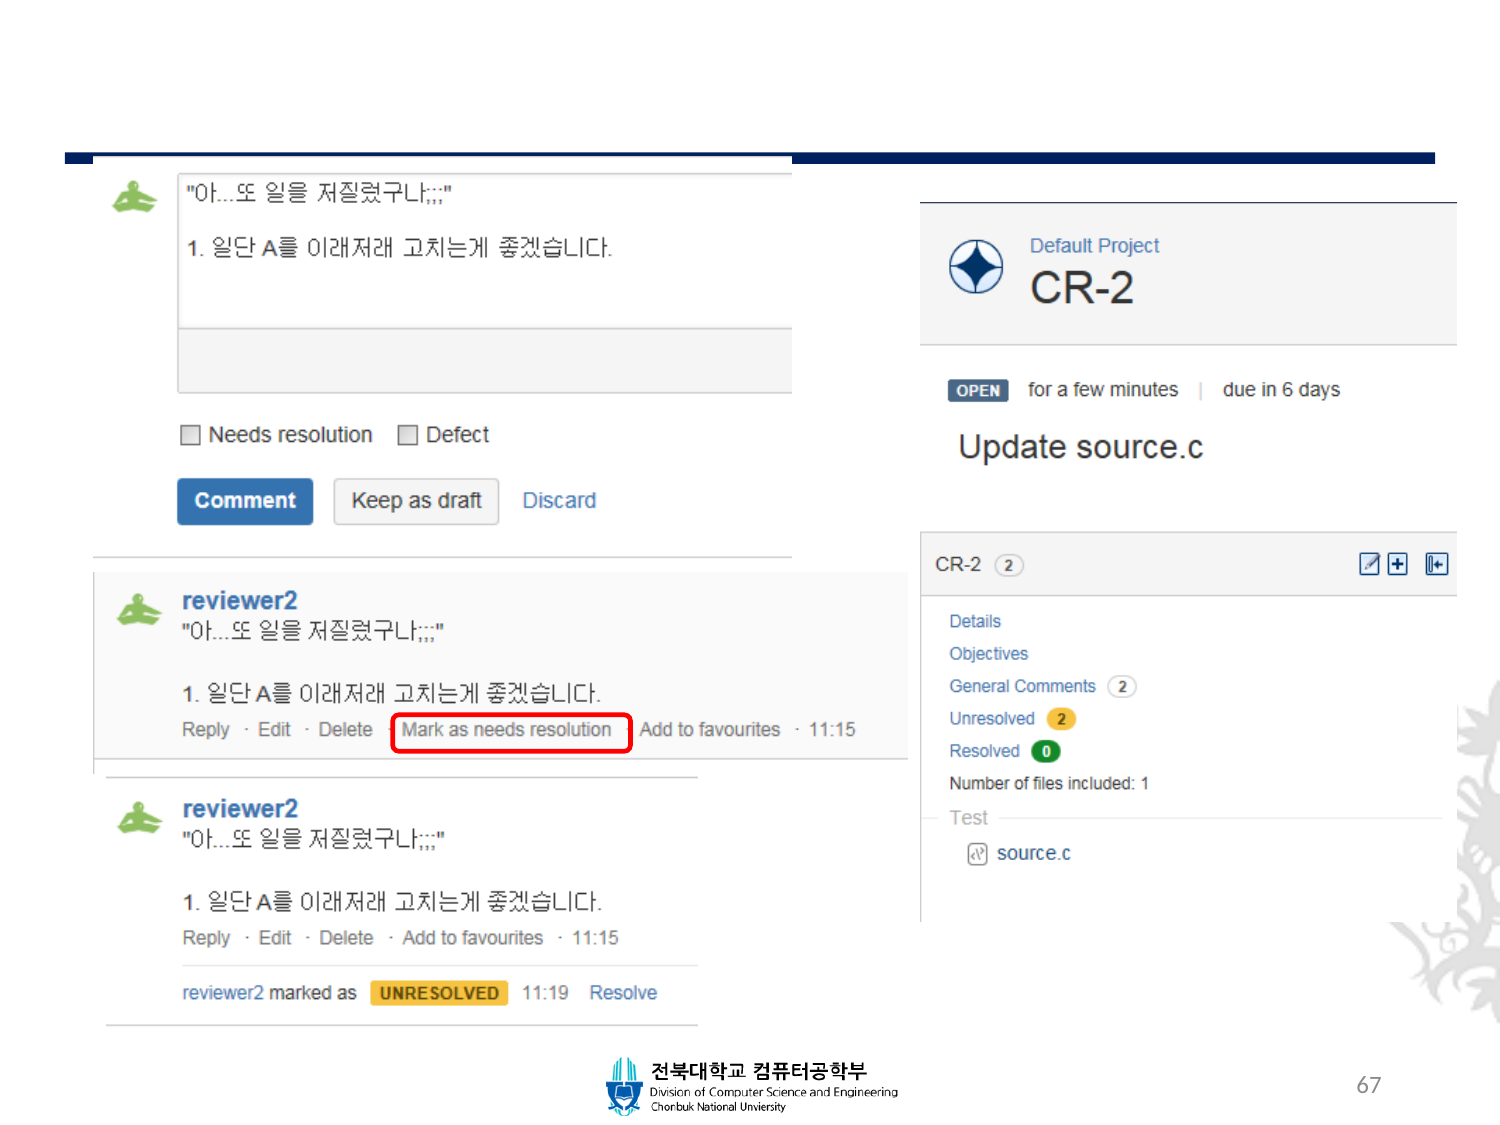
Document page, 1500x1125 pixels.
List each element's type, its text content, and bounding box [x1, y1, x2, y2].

picture [93, 156, 792, 563]
picture [600, 1057, 900, 1116]
picture [920, 202, 1457, 922]
slide_number 67 [1059, 1057, 1397, 1111]
picture [93, 572, 908, 1031]
